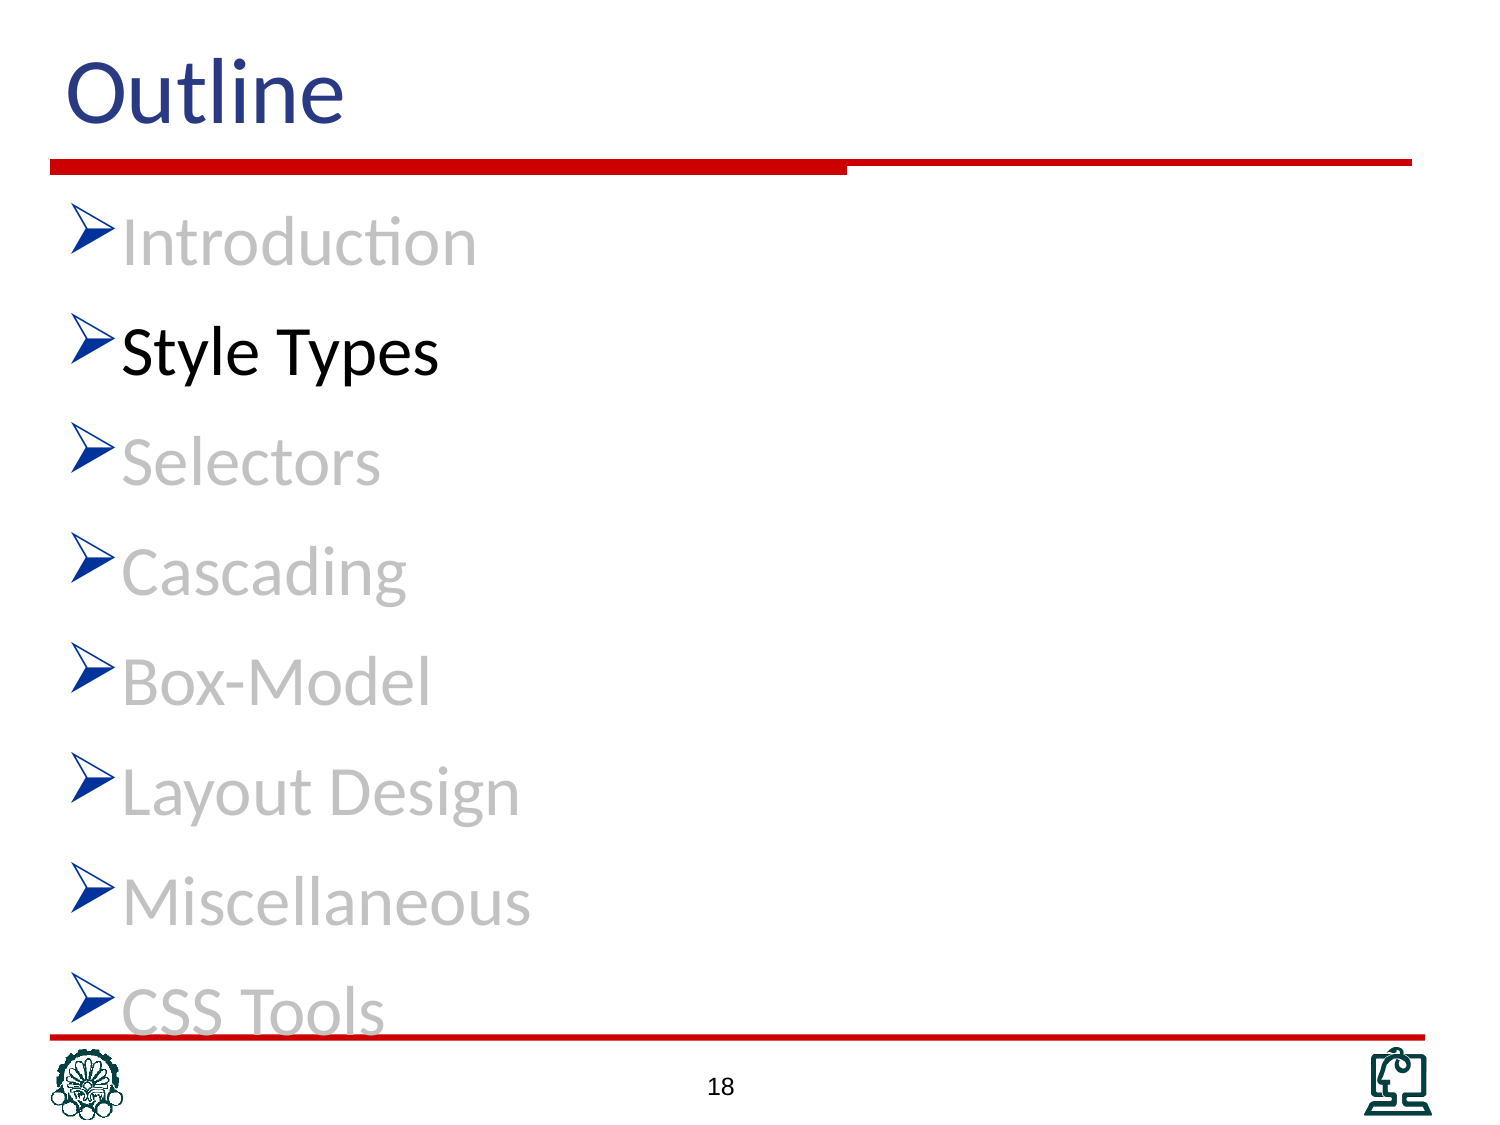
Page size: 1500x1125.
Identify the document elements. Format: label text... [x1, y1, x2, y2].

list Introduction Style Types Selectors Cascading Box-Model Layout Design Miscellaneous CSS Tools [49, 187, 1426, 1038]
picture [50, 1047, 125, 1122]
slide_number 18 [649, 1062, 751, 1103]
title Outline [49, 24, 1438, 151]
picture [1362, 1045, 1438, 1119]
